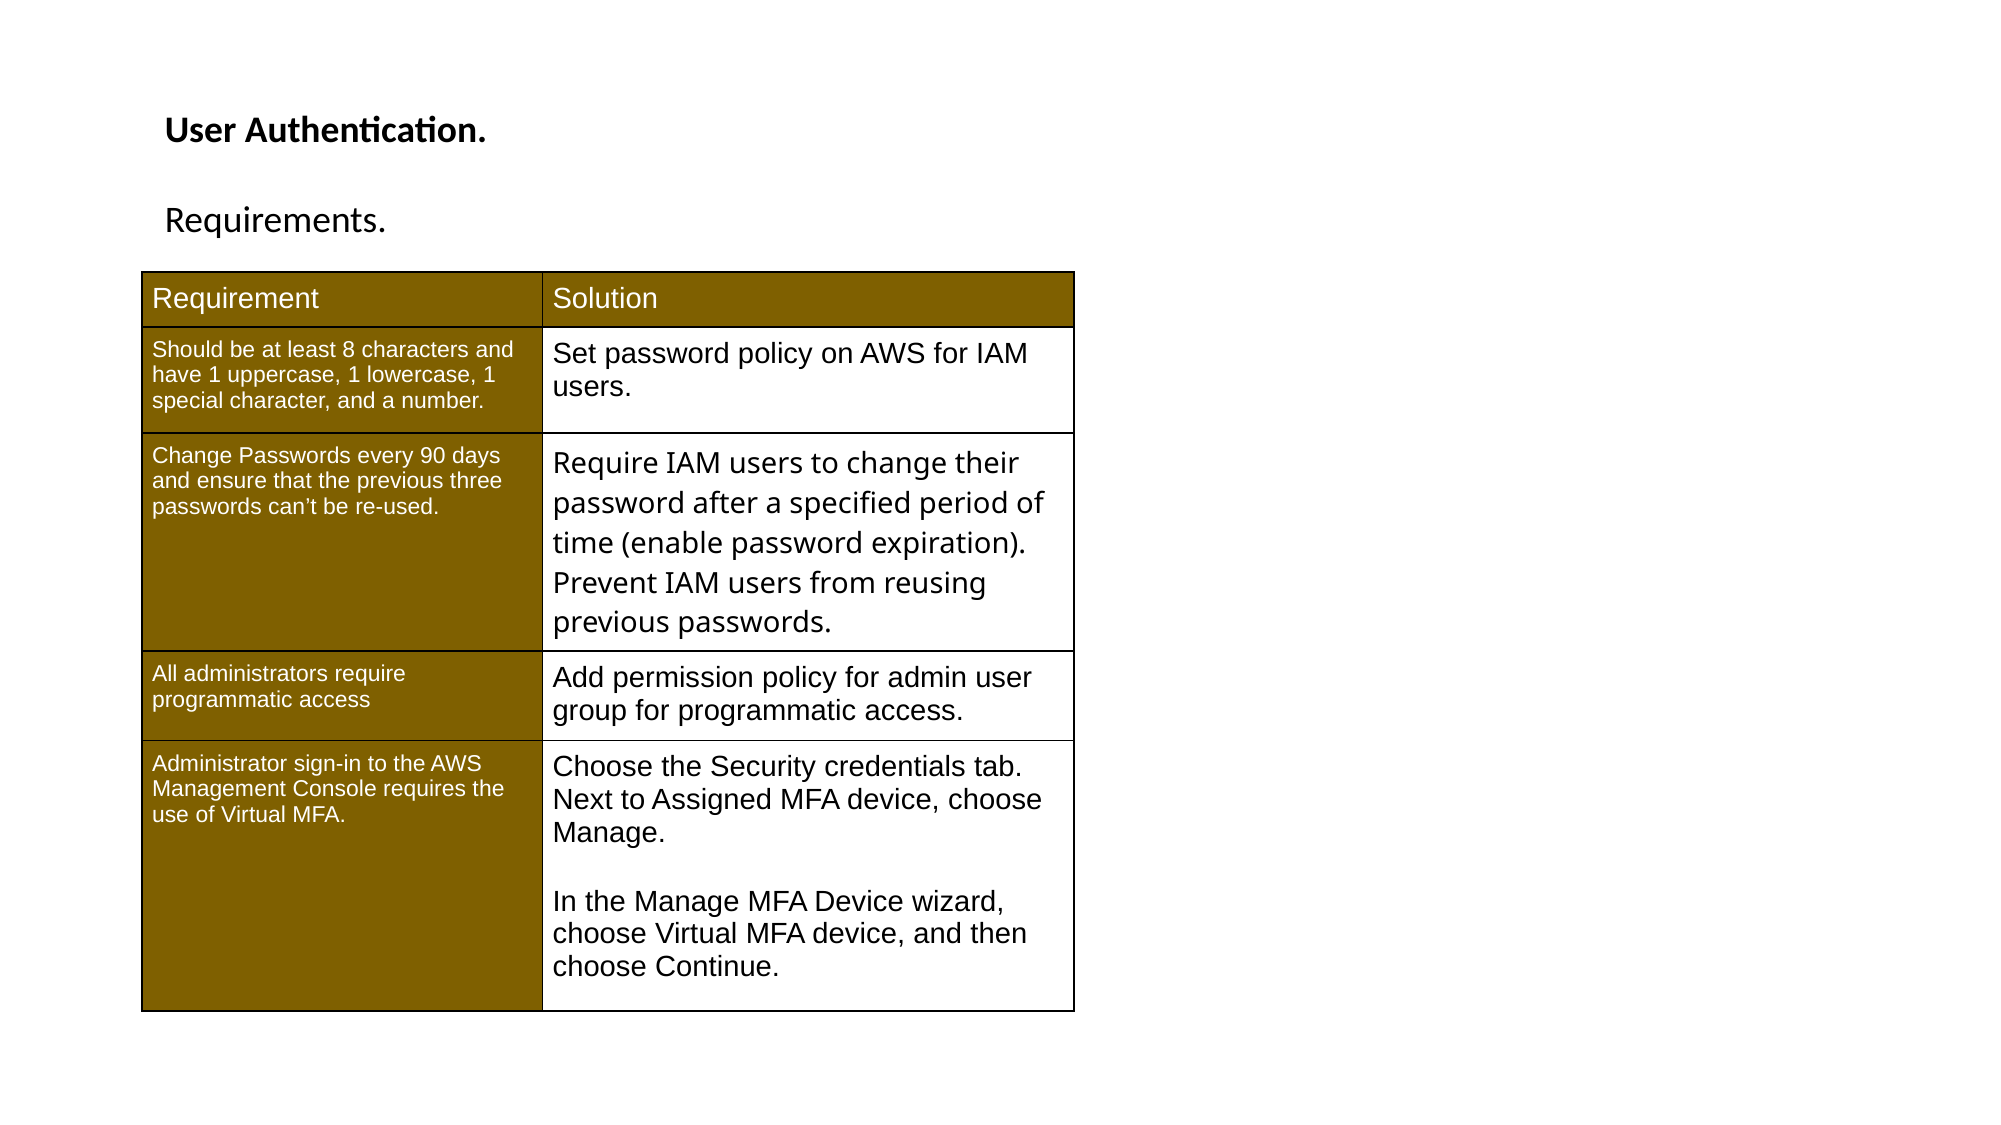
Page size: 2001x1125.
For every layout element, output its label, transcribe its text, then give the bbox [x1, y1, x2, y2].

table_cell Choose the Security credentials tab. Next to Assigned MFA device, choose Manage. In the Manage MFA Device wizard, choose Virtual MFA device, and then choose Continue. [543, 741, 1073, 1010]
table_cell Set password policy on AWS for IAM users. [543, 328, 1073, 432]
table_cell Require IAM users to change their password after a specified period of time (enable password expiration). Prevent IAM users from reusing previous passwords. [543, 434, 1073, 650]
table_cell Should be at least 8 characters and have 1 uppercase, 1 lowercase, 1 special character, and a number. [143, 328, 542, 432]
table_header Requirement [143, 273, 542, 326]
table_cell All administrators require programmatic access [143, 652, 542, 740]
table_cell Change Passwords every 90 days and ensure that the previous three passwords can’t be re-used. [143, 434, 542, 650]
text_box User Authentication. Requirements. [149, 97, 503, 248]
table_cell Add permission policy for admin user group for programmatic access. [543, 652, 1073, 740]
table_header Solution [543, 273, 1073, 326]
table_cell Administrator sign-in to the AWS Management Console requires the use of Virtual MFA. [143, 741, 542, 1010]
